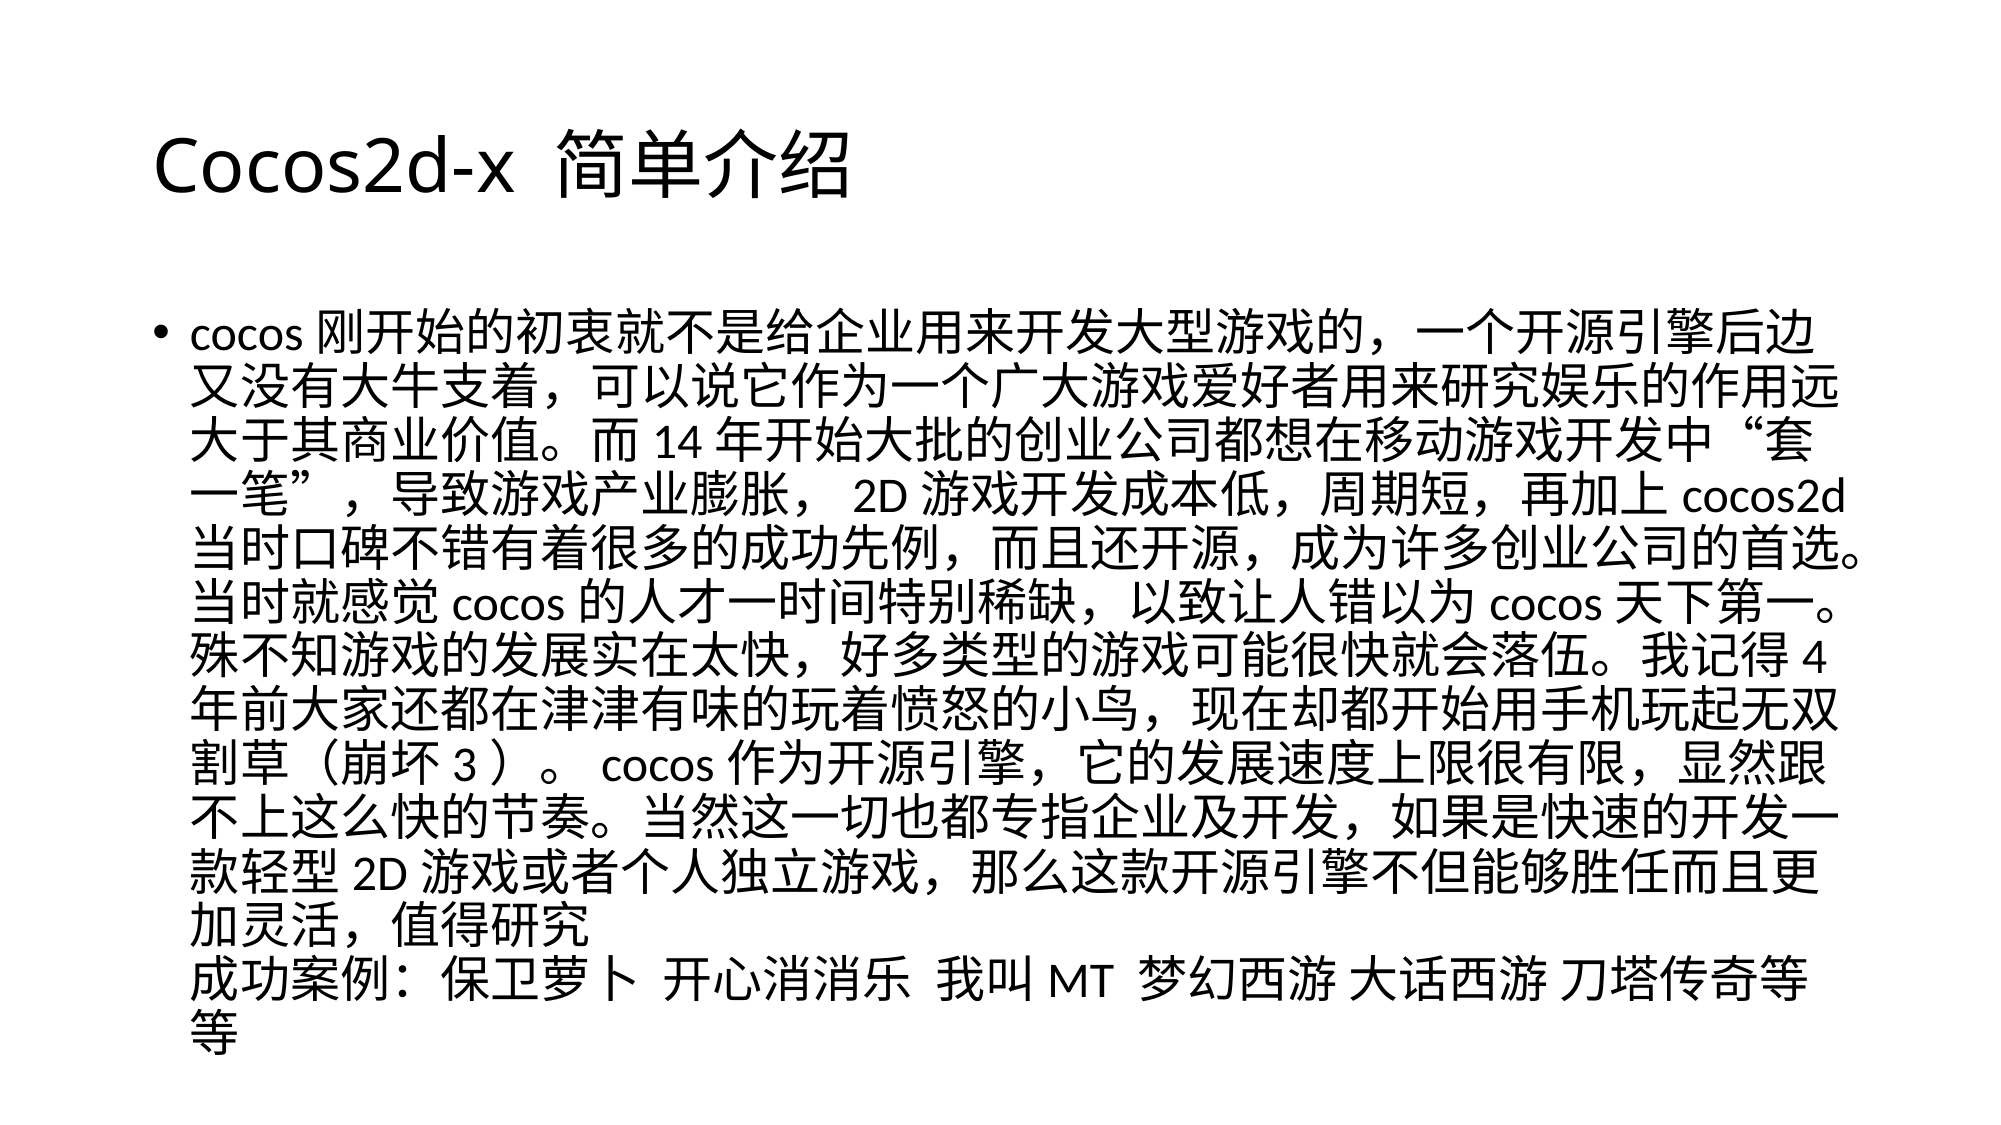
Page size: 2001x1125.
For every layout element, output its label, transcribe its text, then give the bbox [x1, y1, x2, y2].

title Cocos2d-x 简单介绍 [137, 59, 1863, 278]
list cocos刚开始的初衷就不是给企业用来开发大型游戏的，一个开源引擎后边又没有大牛支着，可以说它作为一个广大游戏爱好者用来研究娱乐的作用远大于其商业价值。而14年开始大批的创业公司都想在移动游戏开发中“套一笔”，导致游戏产业膨胀，2D游戏开发成本低，周期短，再加上cocos2d当时口碑不错有着很多的成功先例，而且还开源，成为许多创业公司的首选。当时就感觉cocos的人才一时间特别稀缺，以致让人错以为cocos天下第一。殊不知游戏的发展实在太快，好多类型的游戏可能很快就会落伍。我记得4年前大家还都在津津有味的玩着愤怒的小鸟，现在却都开始用手机玩起无双割草（崩坏3）。cocos作为开源引擎，它的发展速度上限很有限，显然跟不上这么快的节奏。当然这一切也都专指企业及开发，如果是快速的开发一款轻型2D游戏或者个人独立游戏，那么这款开源引擎不但能够胜任而且更加灵活，值得研究 成功案例：保卫萝卜 开心消消乐 我叫MT 梦幻西游 大话西游 刀塔传奇等等 [137, 299, 1863, 1089]
